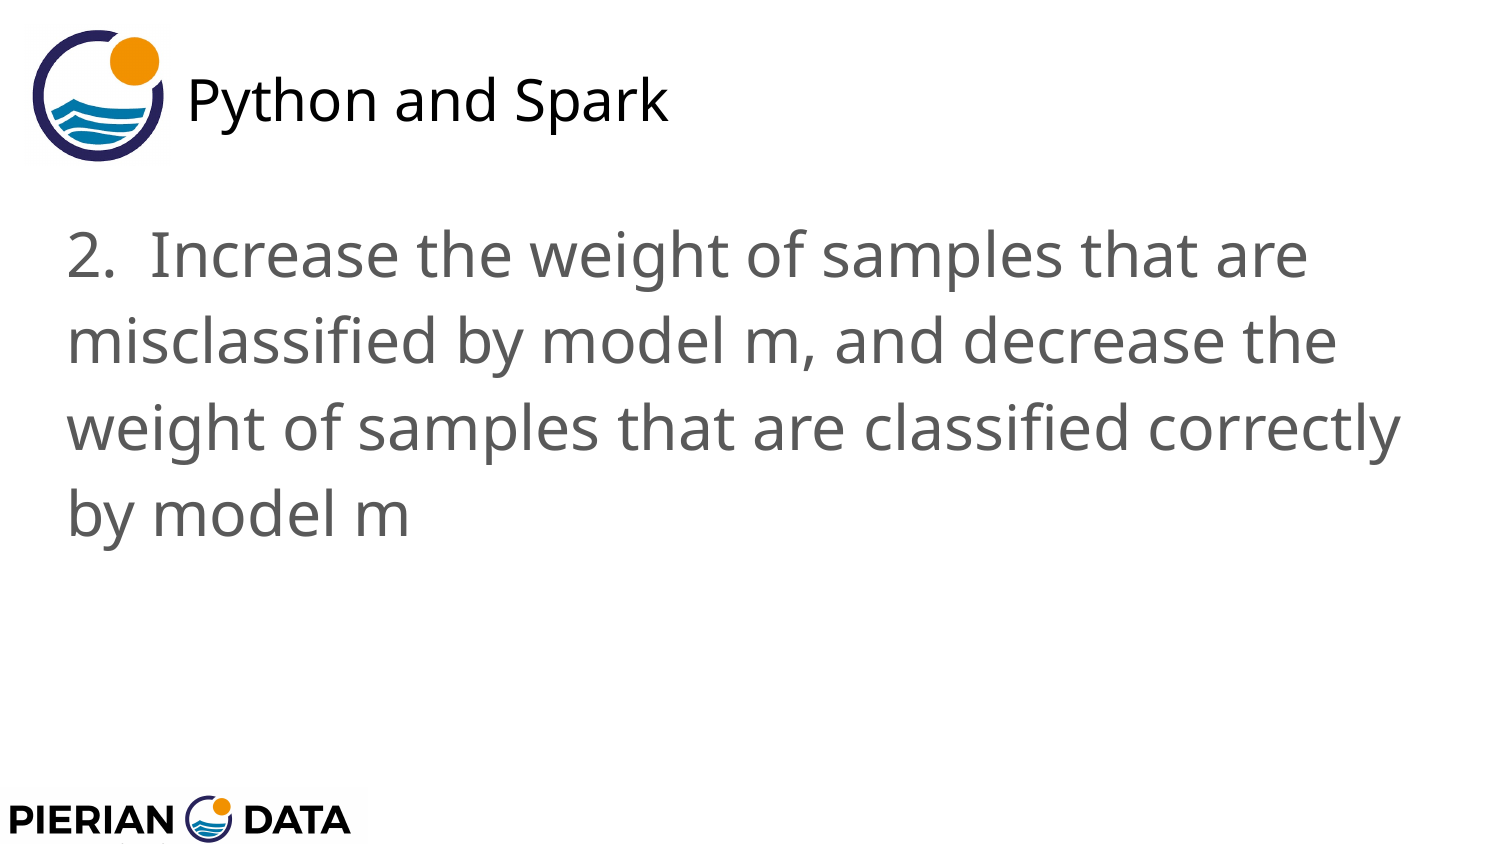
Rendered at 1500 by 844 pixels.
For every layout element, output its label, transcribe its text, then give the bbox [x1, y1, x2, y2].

title Python and Spark [176, 48, 1449, 143]
list 2. Increase the weight of samples that are misclassified by model m, and decrease the weight of samples that are classified correctly by model m [51, 189, 1449, 750]
picture [0, 787, 368, 844]
picture [24, 24, 172, 167]
